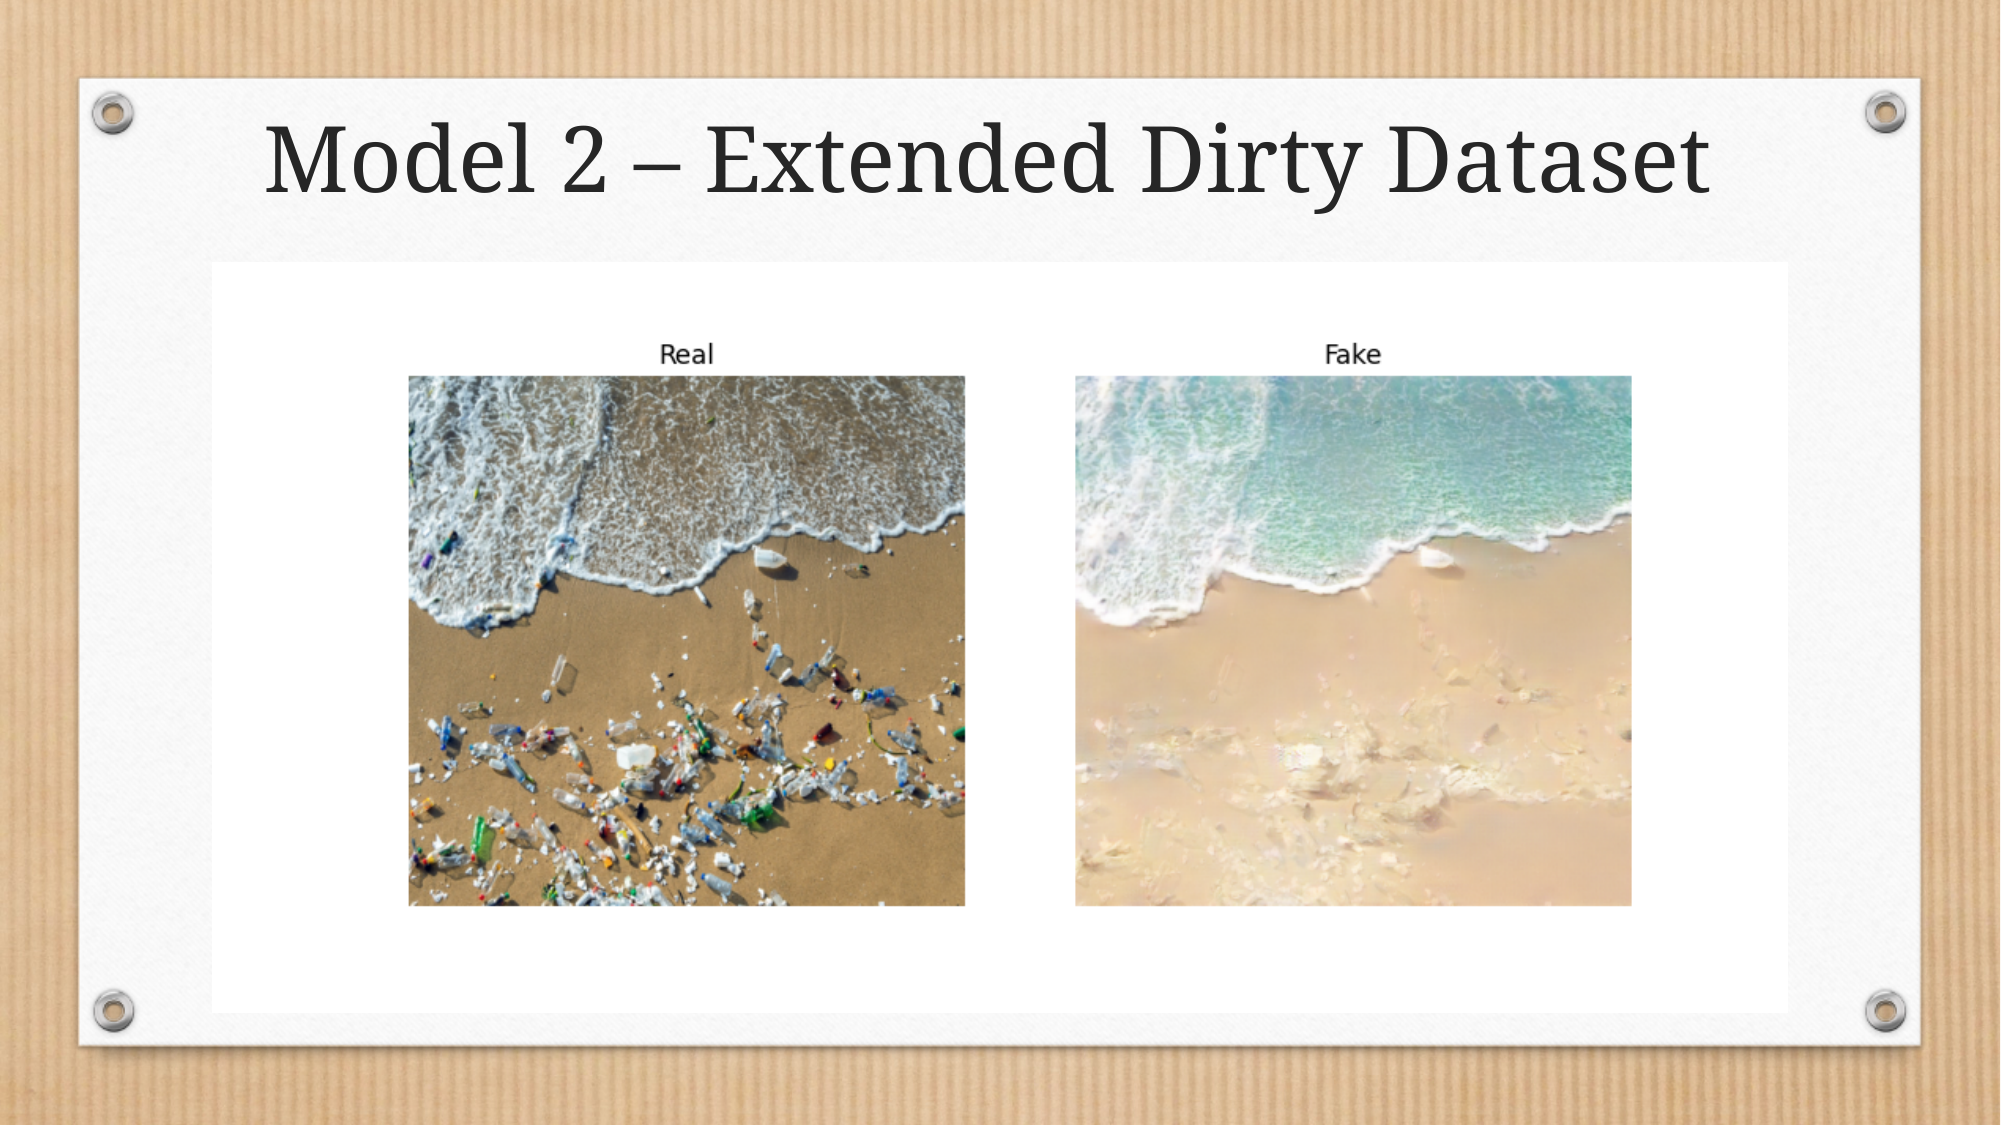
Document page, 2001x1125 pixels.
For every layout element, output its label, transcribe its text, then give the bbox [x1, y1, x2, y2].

title Model 2 – Extended Dirty Dataset [212, 48, 1788, 262]
picture [0, 0, 2001, 1125]
